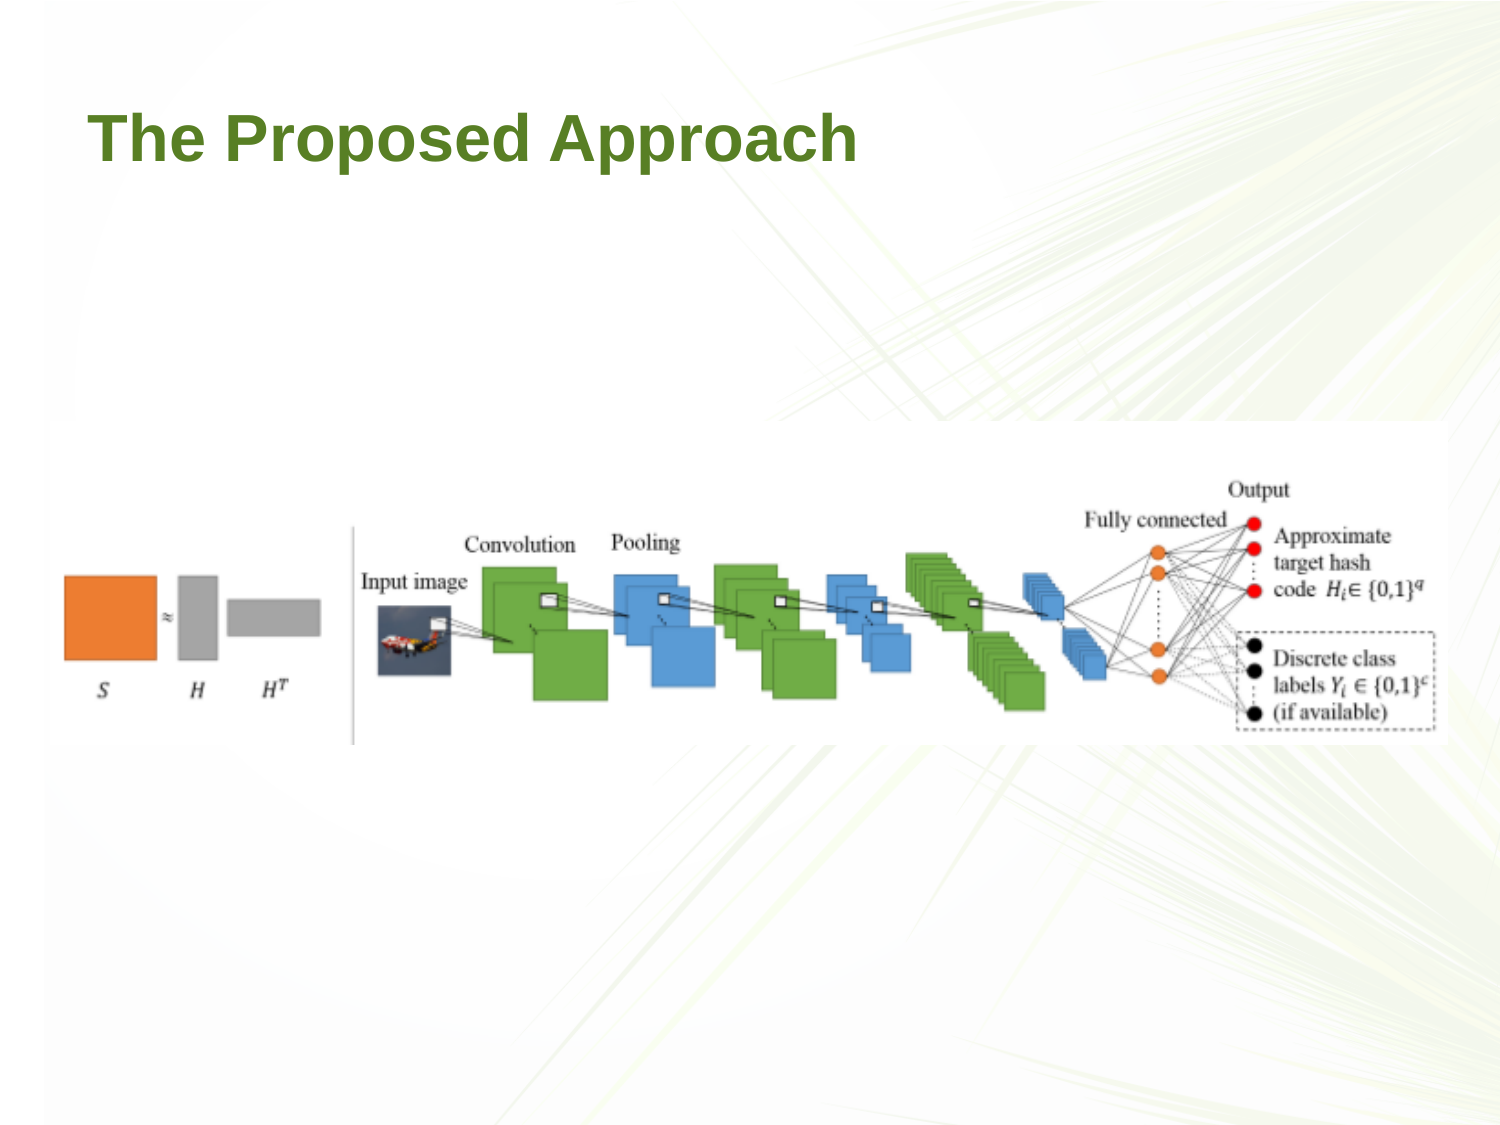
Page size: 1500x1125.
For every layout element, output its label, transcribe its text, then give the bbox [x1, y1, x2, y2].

title The Proposed Approach [72, 68, 1429, 184]
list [49, 421, 1448, 745]
